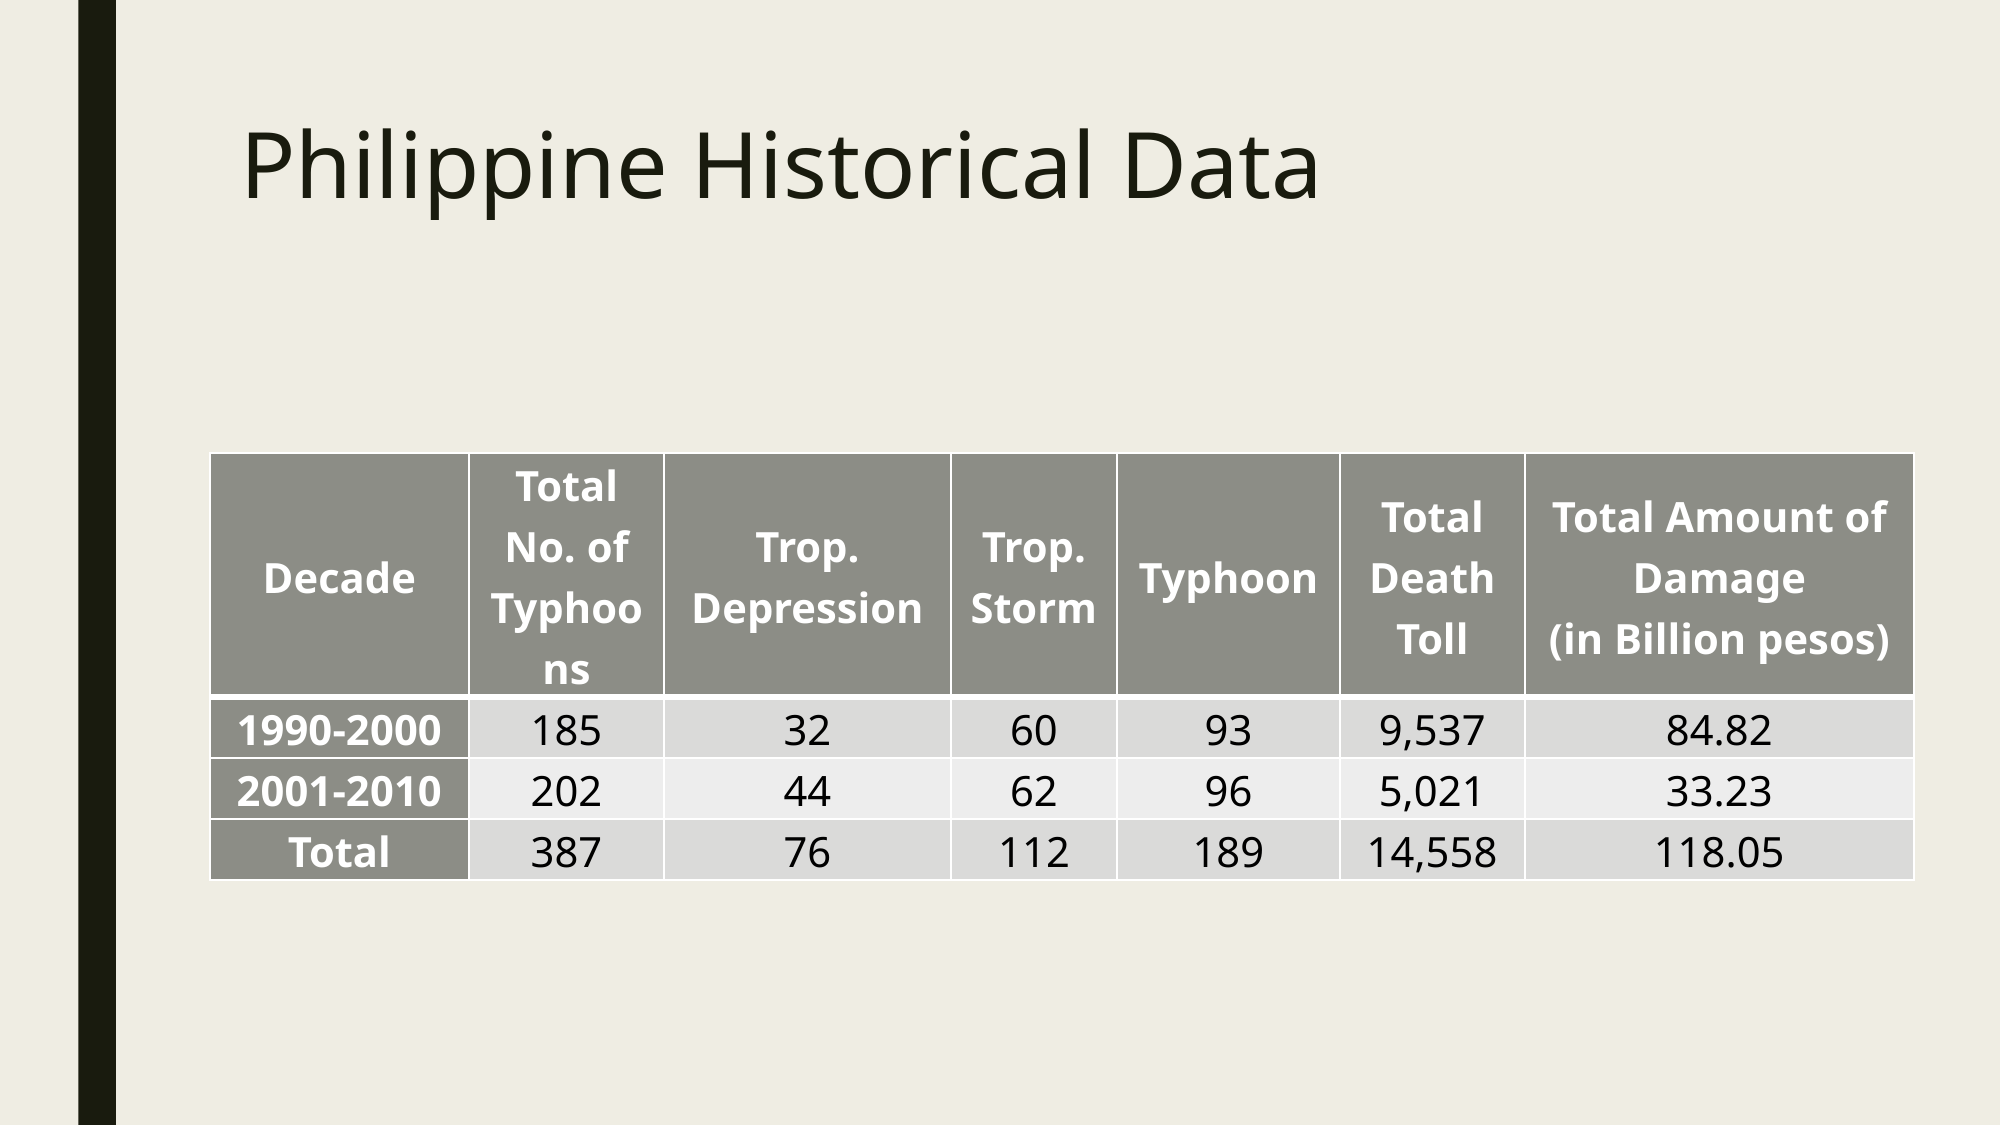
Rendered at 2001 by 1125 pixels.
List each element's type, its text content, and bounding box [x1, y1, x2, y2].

table_cell 112 [952, 820, 1116, 879]
table_cell 118.05 [1526, 820, 1913, 879]
table_cell 1990-2000 [211, 700, 468, 757]
table_cell 14,558 [1341, 820, 1524, 879]
table_cell 62 [952, 759, 1116, 818]
table_cell 2001-2010 [211, 759, 468, 818]
table_cell 5,021 [1341, 759, 1524, 818]
table_cell 60 [952, 700, 1116, 757]
table_header Total No. of Typhoons [470, 454, 663, 694]
table_cell 189 [1118, 820, 1339, 879]
table_cell 93 [1118, 700, 1339, 757]
table_cell 84.82 [1526, 700, 1913, 757]
table_cell 185 [470, 700, 663, 757]
table_cell 44 [665, 759, 950, 818]
table_header Trop. Storm [952, 454, 1116, 694]
table_header Decade [211, 454, 468, 694]
title Philippine Historical Data [225, 112, 1800, 357]
table_cell 33.23 [1526, 759, 1913, 818]
table_cell 202 [470, 759, 663, 818]
table_cell Total [211, 820, 468, 879]
table_header Trop. Depression [665, 454, 950, 694]
table_cell 9,537 [1341, 700, 1524, 757]
table_cell 387 [470, 820, 663, 879]
table_cell 96 [1118, 759, 1339, 818]
table_header Typhoon [1118, 454, 1339, 694]
table_header Total Amount of Damage (in Billion pesos) [1526, 454, 1913, 694]
table_cell 76 [665, 820, 950, 879]
table_header Total Death Toll [1341, 454, 1524, 694]
table_cell 32 [665, 700, 950, 757]
